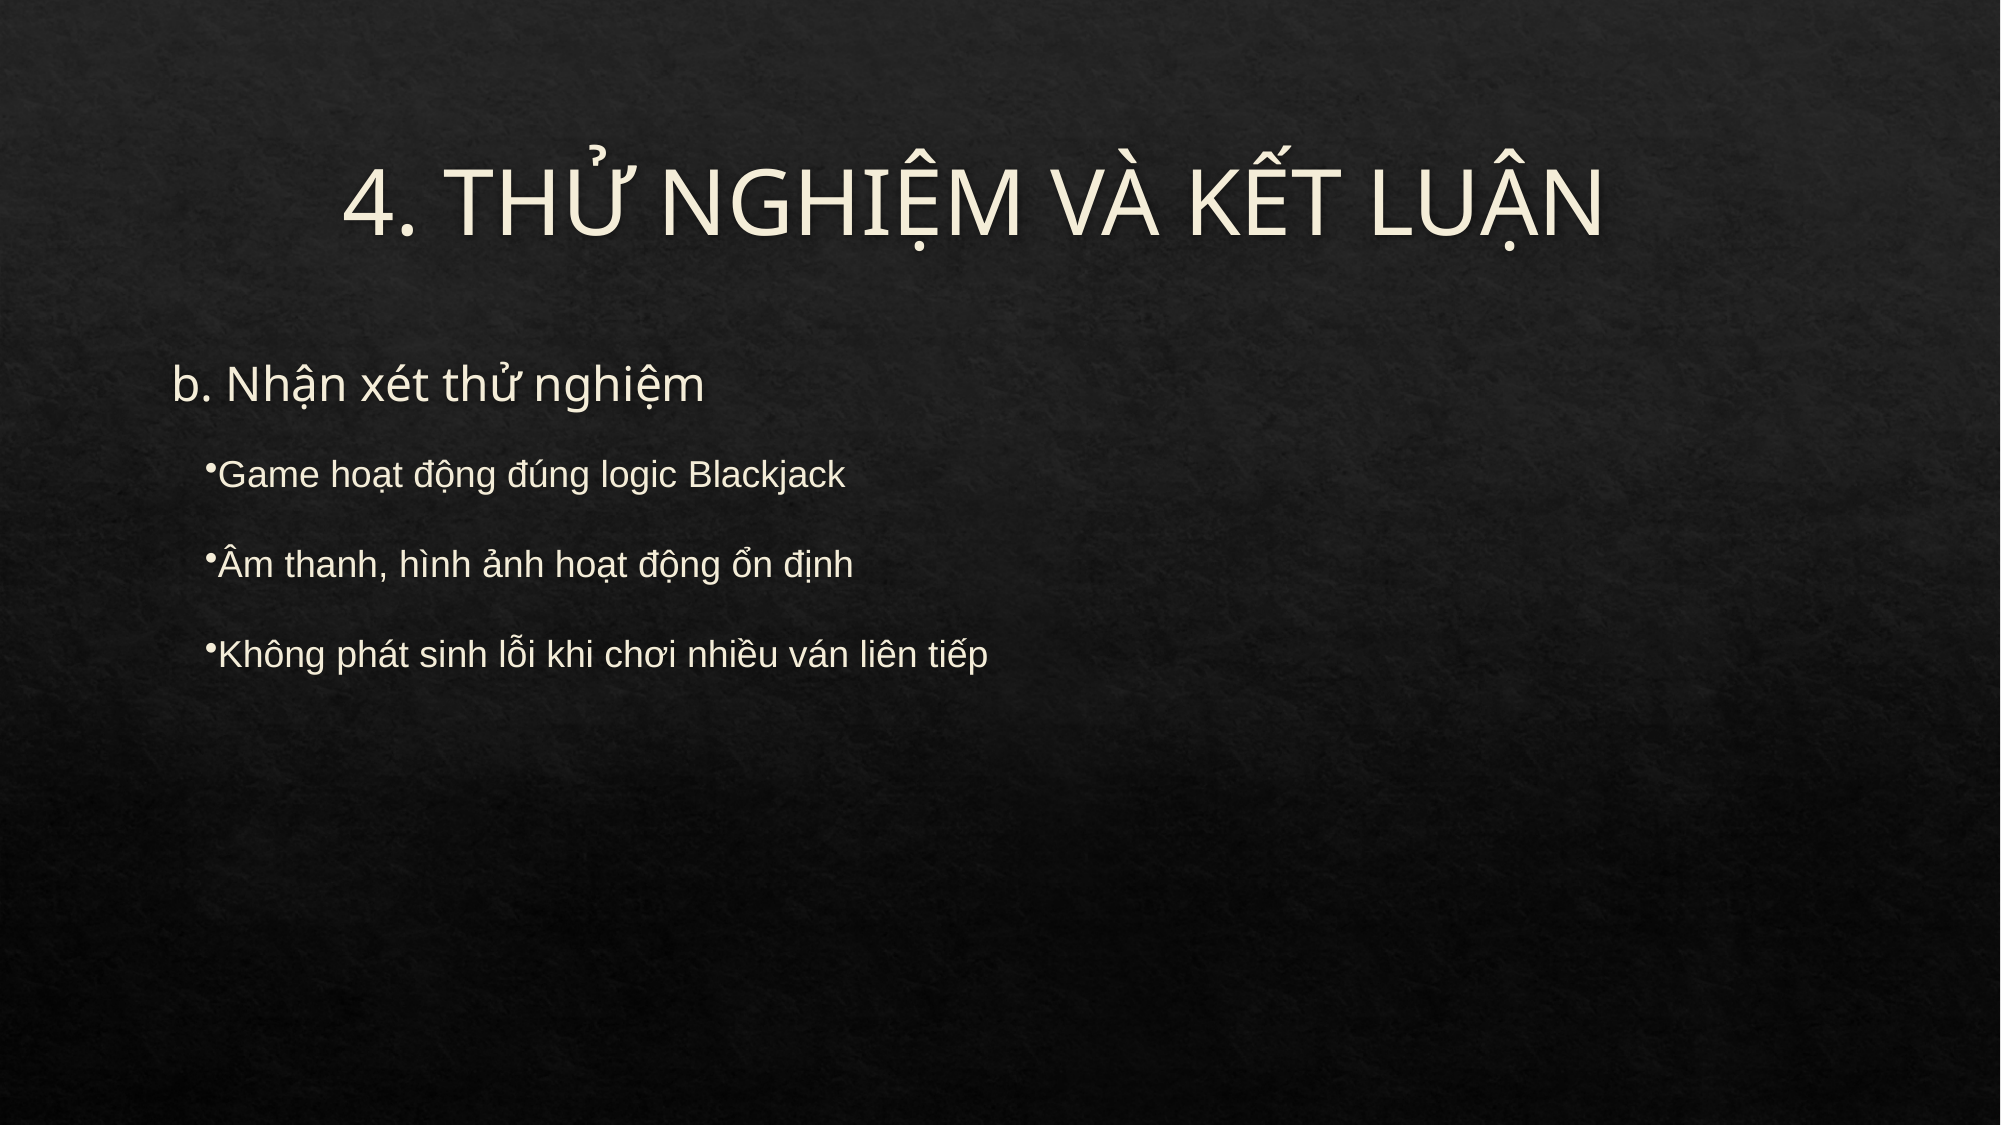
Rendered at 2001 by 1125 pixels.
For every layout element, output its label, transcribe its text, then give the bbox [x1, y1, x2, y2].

title 4. THỬ NGHIỆM VÀ KẾT LUẬN [126, 103, 1826, 310]
list b. Nhận xét thử nghiệm [149, 340, 1849, 950]
text_box Game hoạt động đúng logic Blackjack Âm thanh, hình ảnh hoạt động ổn định Không phát sinh lỗi khi chơi nhiều ván liên tiếp [189, 442, 1004, 683]
